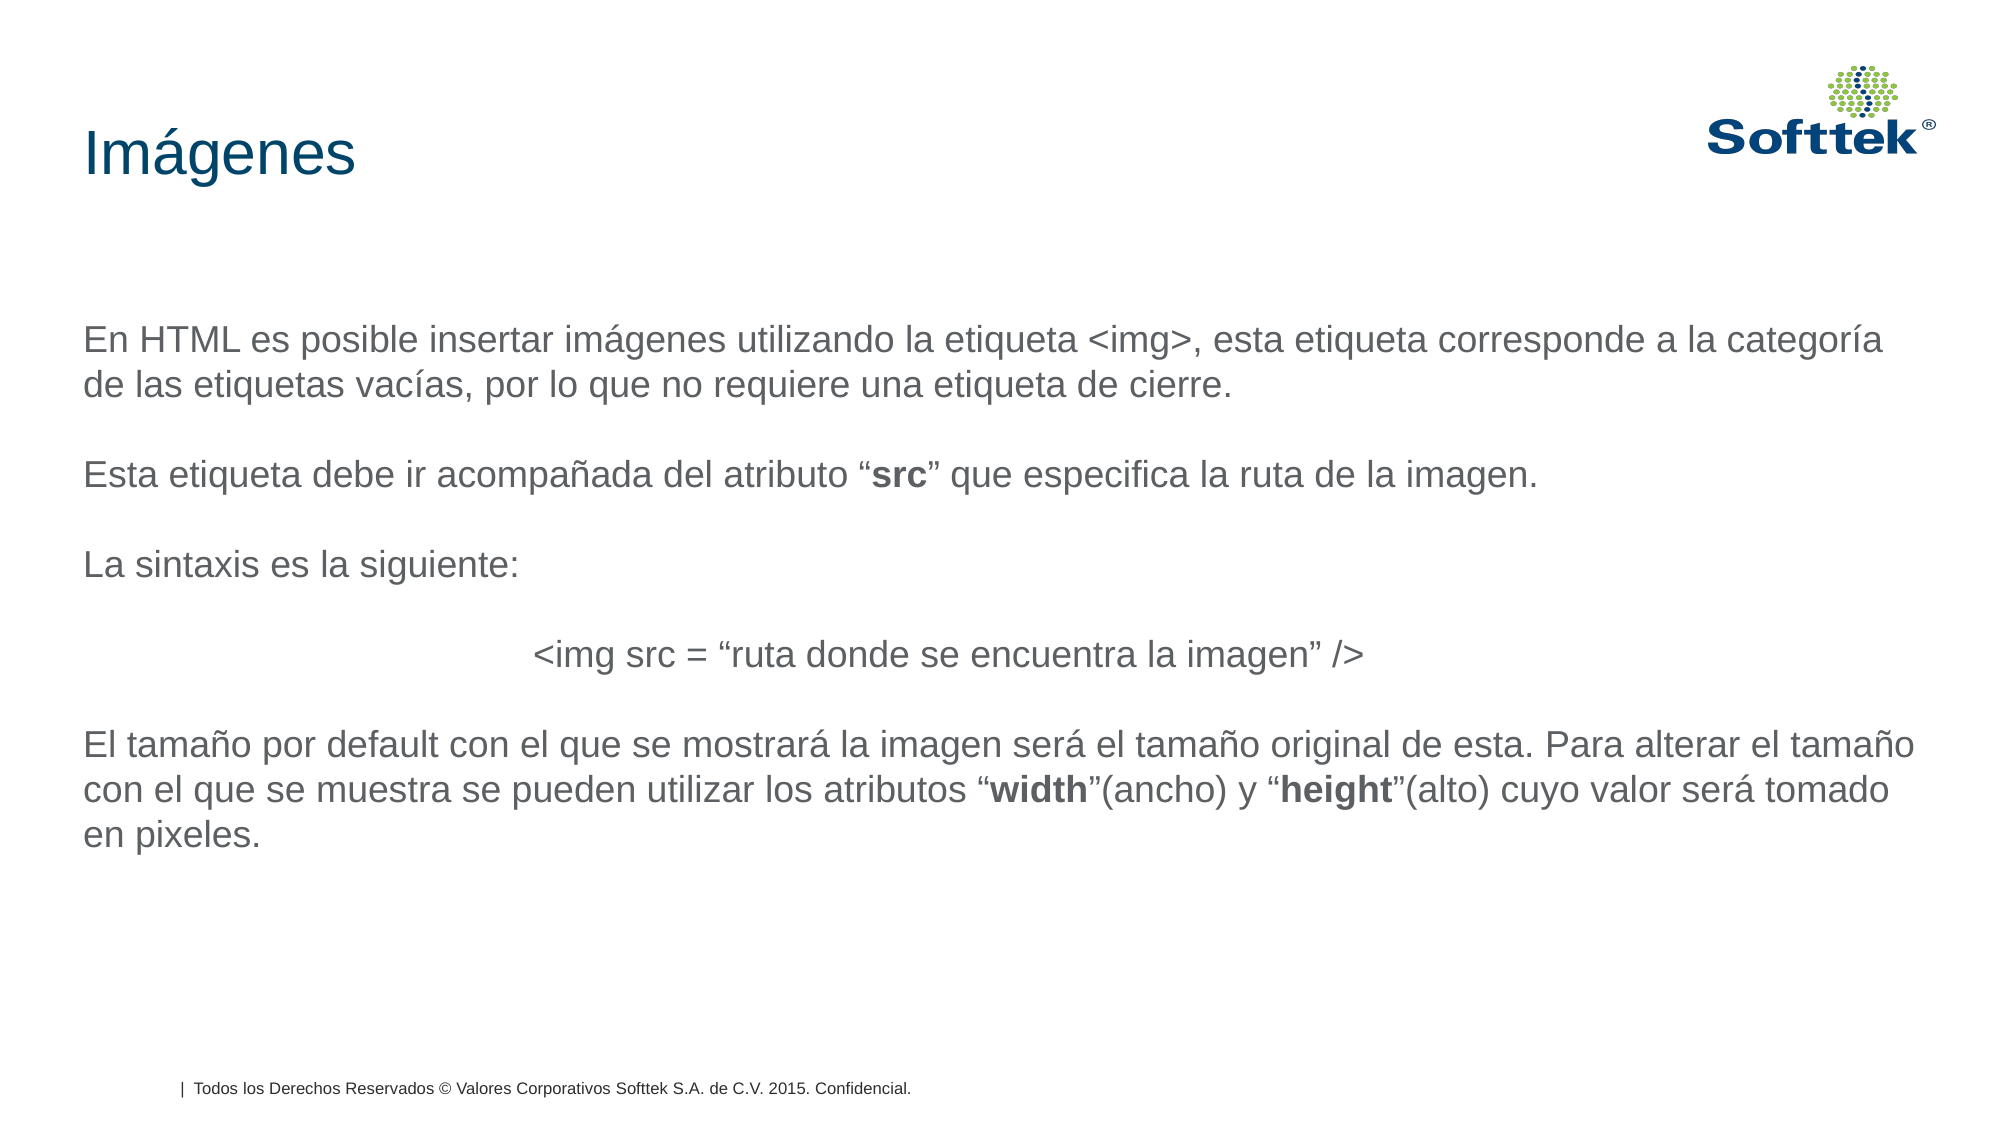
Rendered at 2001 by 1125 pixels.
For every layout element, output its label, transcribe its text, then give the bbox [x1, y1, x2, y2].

picture [1708, 66, 1936, 154]
list En HTML es posible insertar imágenes utilizando la etiqueta <img>, esta etiqueta corresponde a la categoría de las etiquetas vacías, por lo que no requiere una etiqueta de cierre. Esta etiqueta debe ir acompañada del atributo “src” que especifica la ruta de la imagen. La sintaxis es la siguiente: <img src = “ruta donde se encuentra la imagen” /> El tamaño por default con el que se mostrará la imagen será el tamaño original de esta. Para alterar el tamaño con el que se muestra se pueden utilizar los atributos “width”(ancho) y “height”(alto) cuyo valor será tomado en pixeles. [68, 299, 1932, 1024]
title Imágenes [68, 97, 1932, 223]
